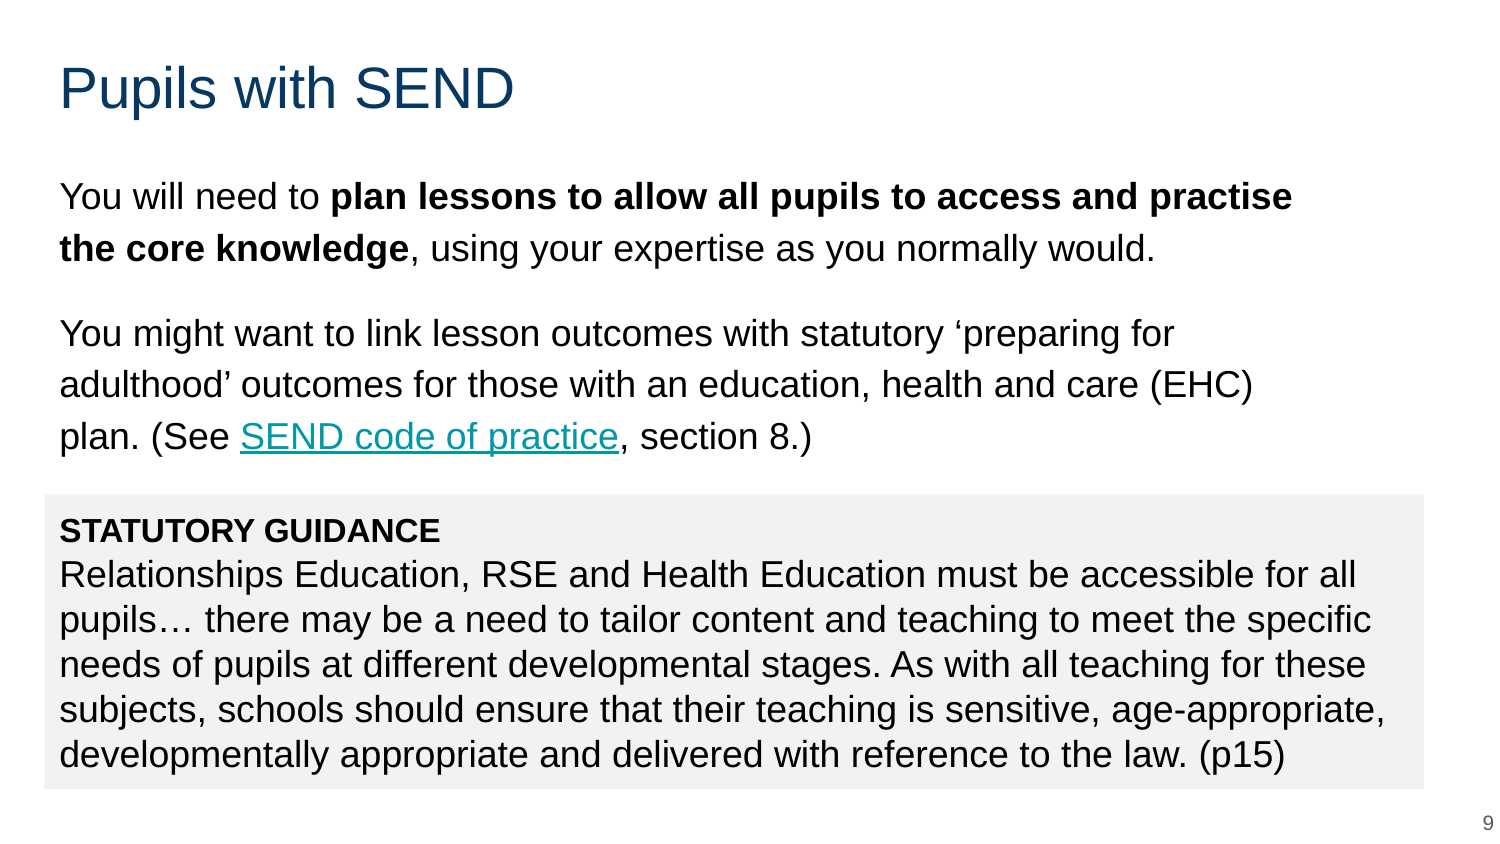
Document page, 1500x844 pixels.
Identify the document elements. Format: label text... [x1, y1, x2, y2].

title Pupils with SEND [44, 35, 1007, 130]
text_box STATUTORY GUIDANCE Relationships Education, RSE and Health Education must be accessible for all pupils… there may be a need to tailor content and teaching to meet the specific needs of pupils at different developmental stages. As with all teaching for these subjects, schools should ensure that their teaching is sensitive, age-appropriate, developmentally appropriate and delivered with reference to the law. (p15) [44, 494, 1424, 790]
slide_number ‹#› [1419, 789, 1500, 844]
list You will need to plan lessons to allow all pupils to access and practise the core knowledge, using your expertise as you normally would. You might want to link lesson outcomes with statutory ‘preparing for adulthood’ outcomes for those with an education, health and care (EHC) plan. (See SEND code of practice, section 8.) [44, 150, 1333, 494]
